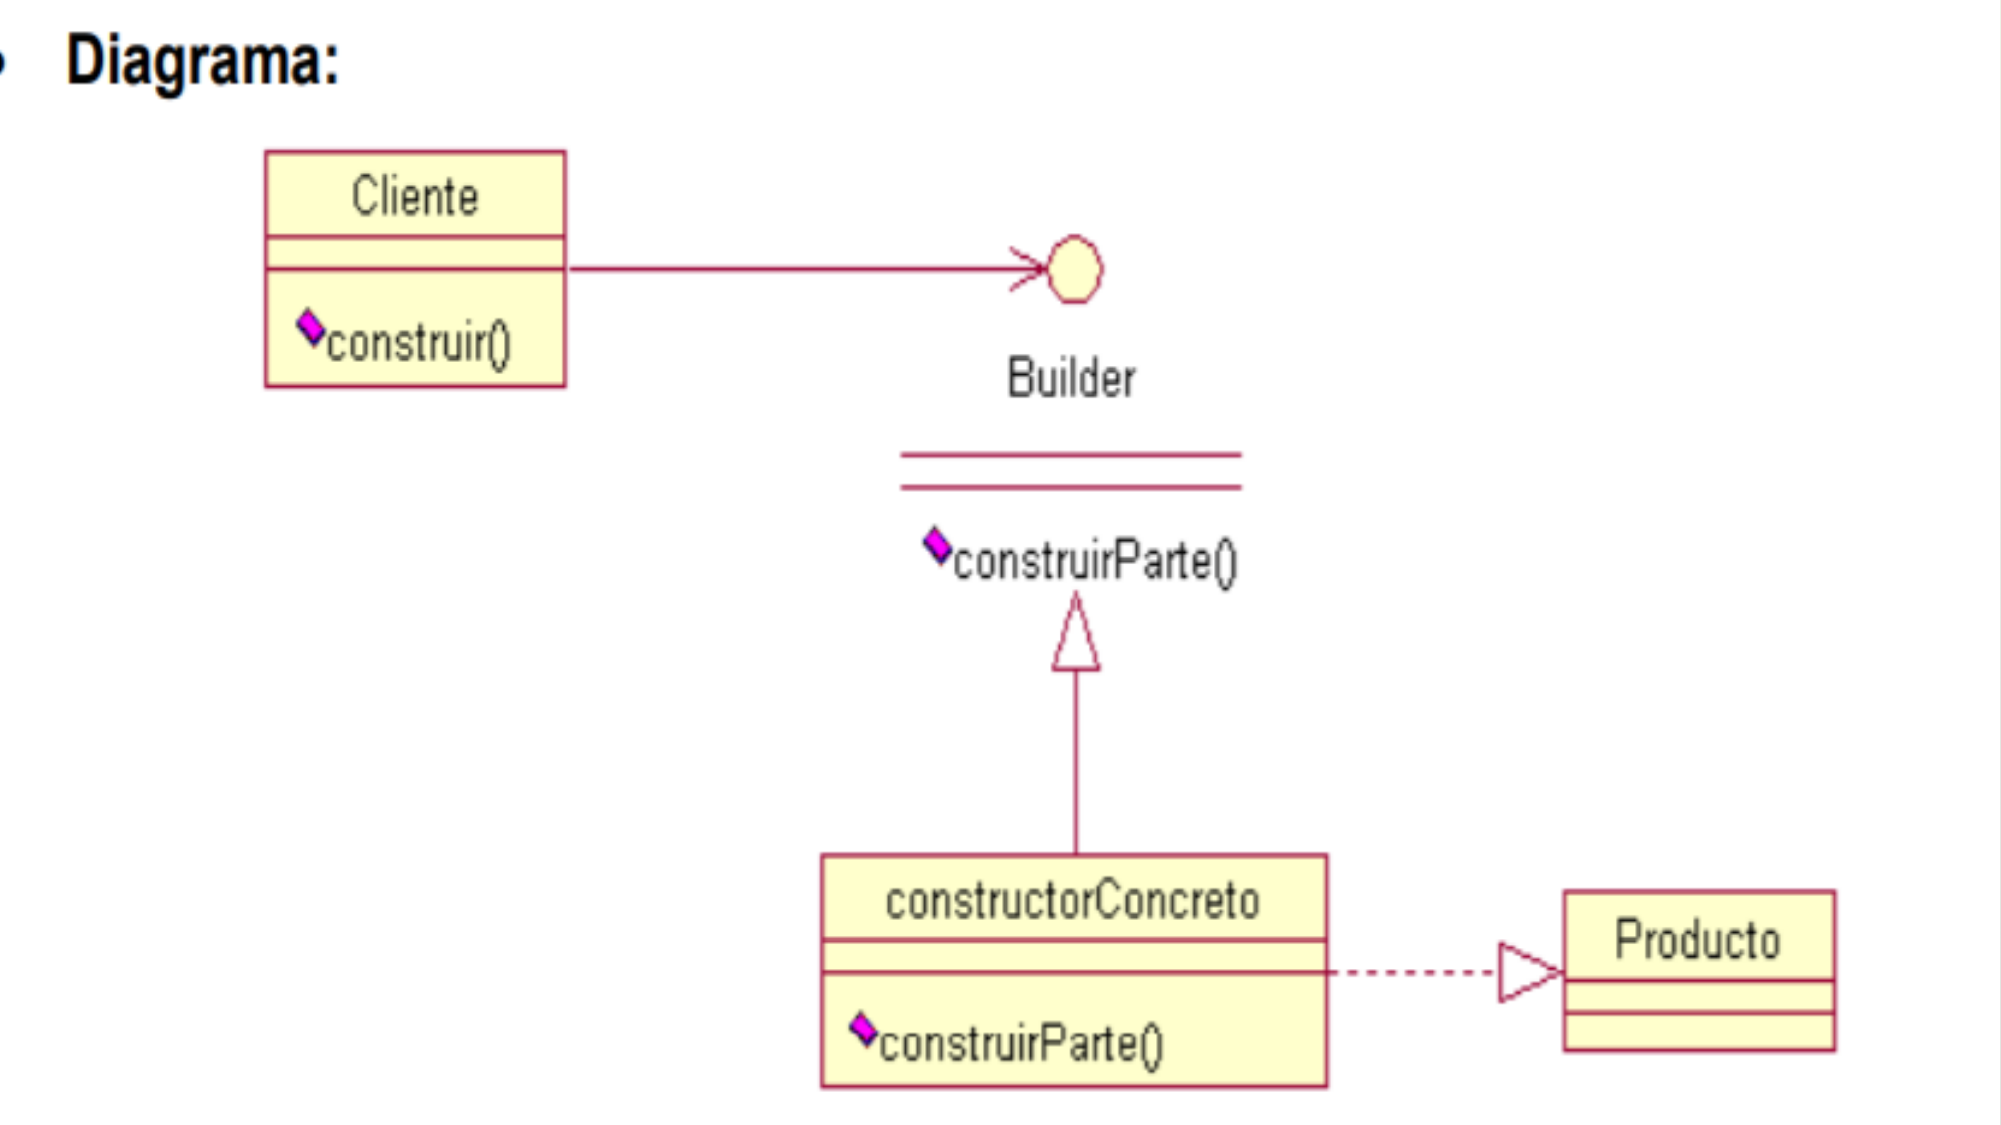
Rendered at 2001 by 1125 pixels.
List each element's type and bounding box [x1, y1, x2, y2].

list [0, 0, 2000, 1125]
